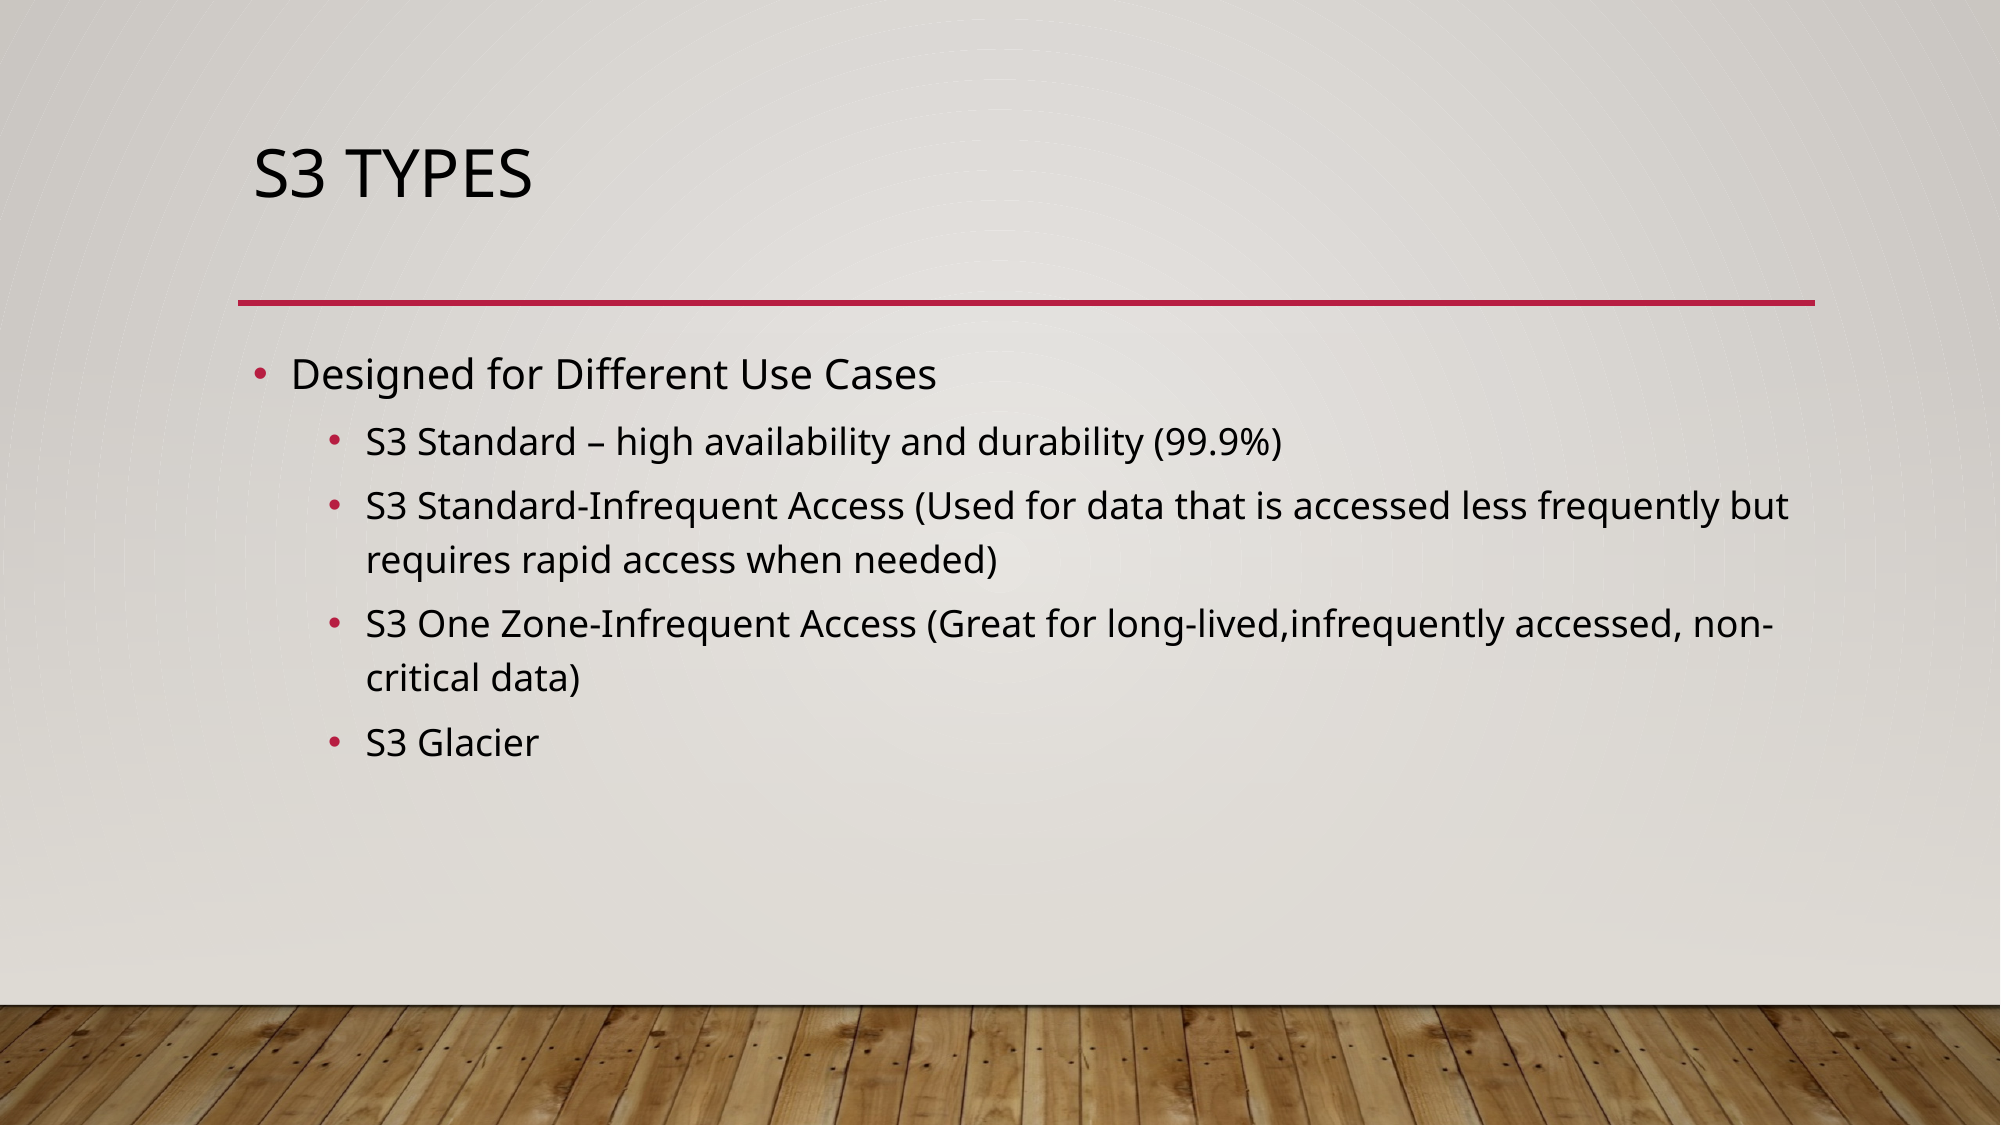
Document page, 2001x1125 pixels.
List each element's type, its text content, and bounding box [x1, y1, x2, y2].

picture [0, 1005, 2000, 1125]
title S3 types [238, 131, 1814, 305]
list Designed for Different Use Cases S3 Standard – high availability and durability (99.9%) S3 Standard-Infrequent Access (Used for data that is accessed less frequently but requires rapid access when needed) S3 One Zone-Infrequent Access (Great for long-lived,infrequently accessed, non-critical data) S3 Glacier [238, 330, 1814, 897]
